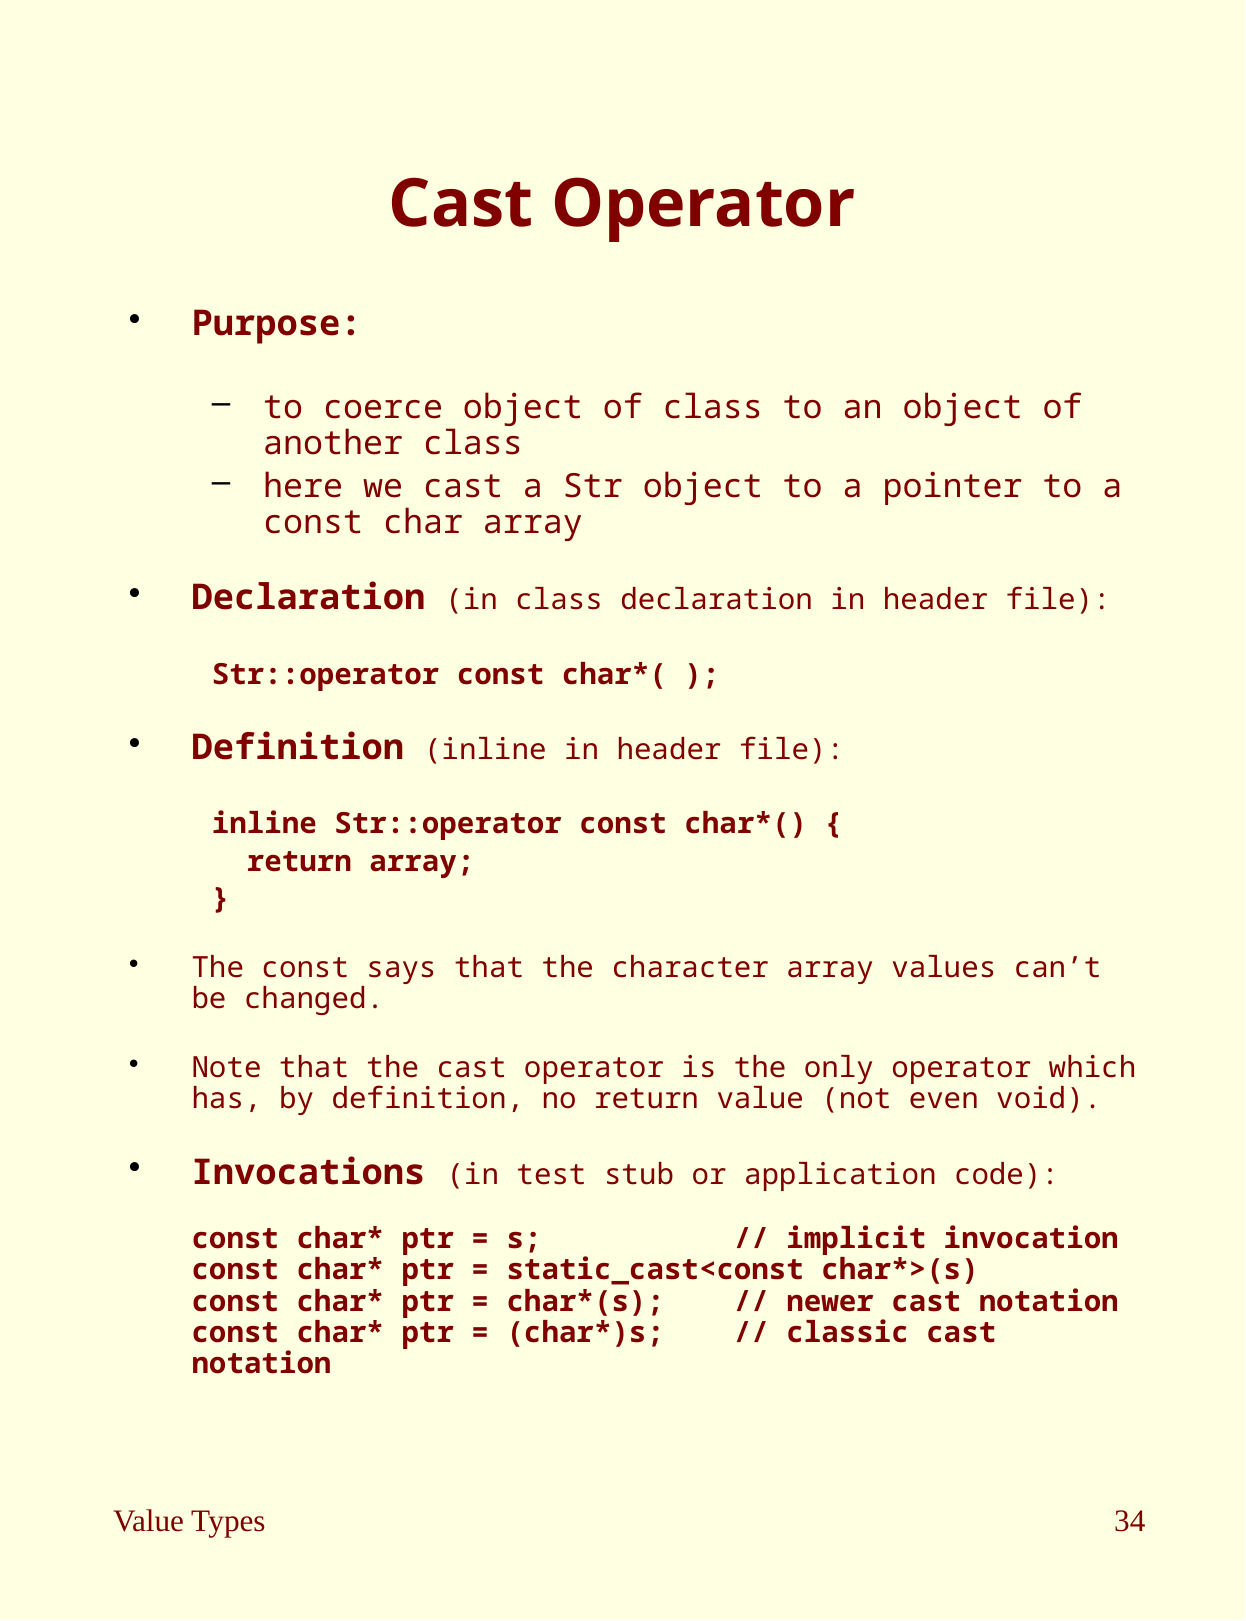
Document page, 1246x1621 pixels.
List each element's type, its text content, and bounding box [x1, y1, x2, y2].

slide_number 34 [912, 1457, 1163, 1580]
title Cast Operator [93, 53, 1152, 248]
list Purpose: to coerce object of class to an object of another class here we cast a Str object to a pointer to a const char array Declaration (in class declaration in header file): Str::operator const char*( ); Definition (inline in header file): inline Str::operator const char*() { return array; } The const says that the character array values can’t be changed. Note that the cast operator is the only operator which has, by definition, no return value (not even void). Invocations (in test stub or application code): const char* ptr = s; // implicit invocation const char* ptr = static_cast<const char*>(s) const char* ptr = char*(s); // newer cast notation const char* ptr = (char*)s; // classic cast notation [85, 297, 1198, 1407]
footer Value Types [96, 1457, 724, 1580]
